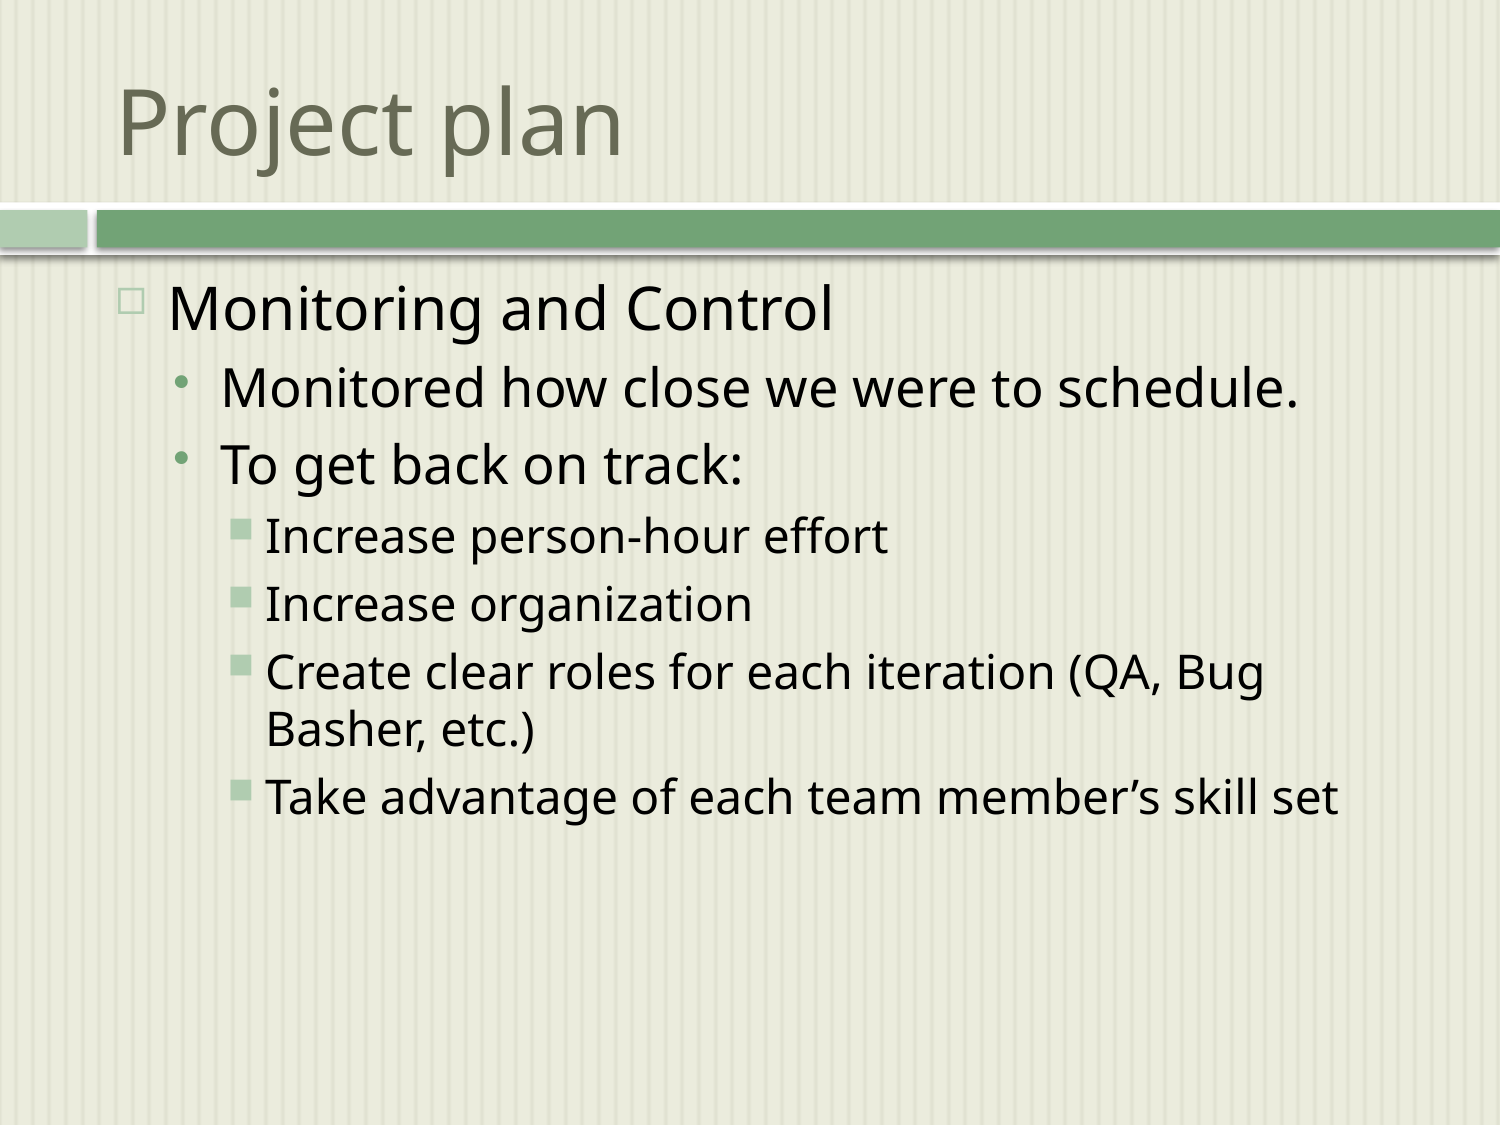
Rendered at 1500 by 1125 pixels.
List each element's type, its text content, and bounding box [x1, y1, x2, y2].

title Project plan [100, 37, 1438, 200]
list Monitoring and Control Monitored how close we were to schedule. To get back on track: Increase person-hour effort Increase organization Create clear roles for each iteration (QA, Bug Basher, etc.) Take advantage of each team member’s skill set [100, 262, 1438, 1000]
